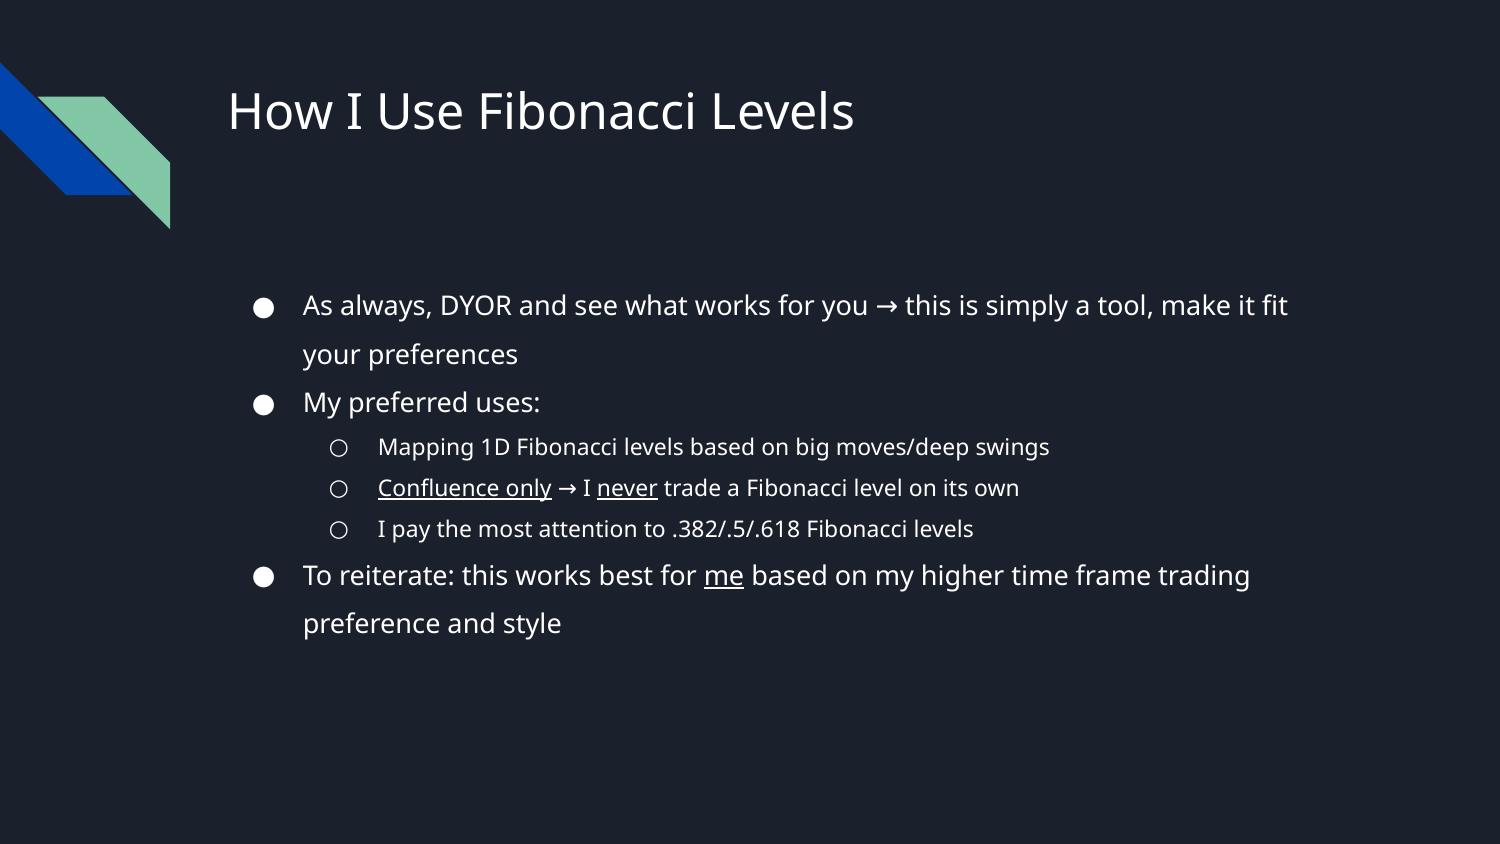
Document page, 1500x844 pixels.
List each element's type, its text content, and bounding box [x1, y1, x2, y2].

list As always, DYOR and see what works for you → this is simply a tool, make it fit your preferences My preferred uses: Mapping 1D Fibonacci levels based on big moves/deep swings Confluence only → I never trade a Fibonacci level on its own I pay the most attention to .382/.5/.618 Fibonacci levels To reiterate: this works best for me based on my higher time frame trading preference and style [212, 257, 1368, 735]
title How I Use Fibonacci Levels [212, 64, 1368, 215]
